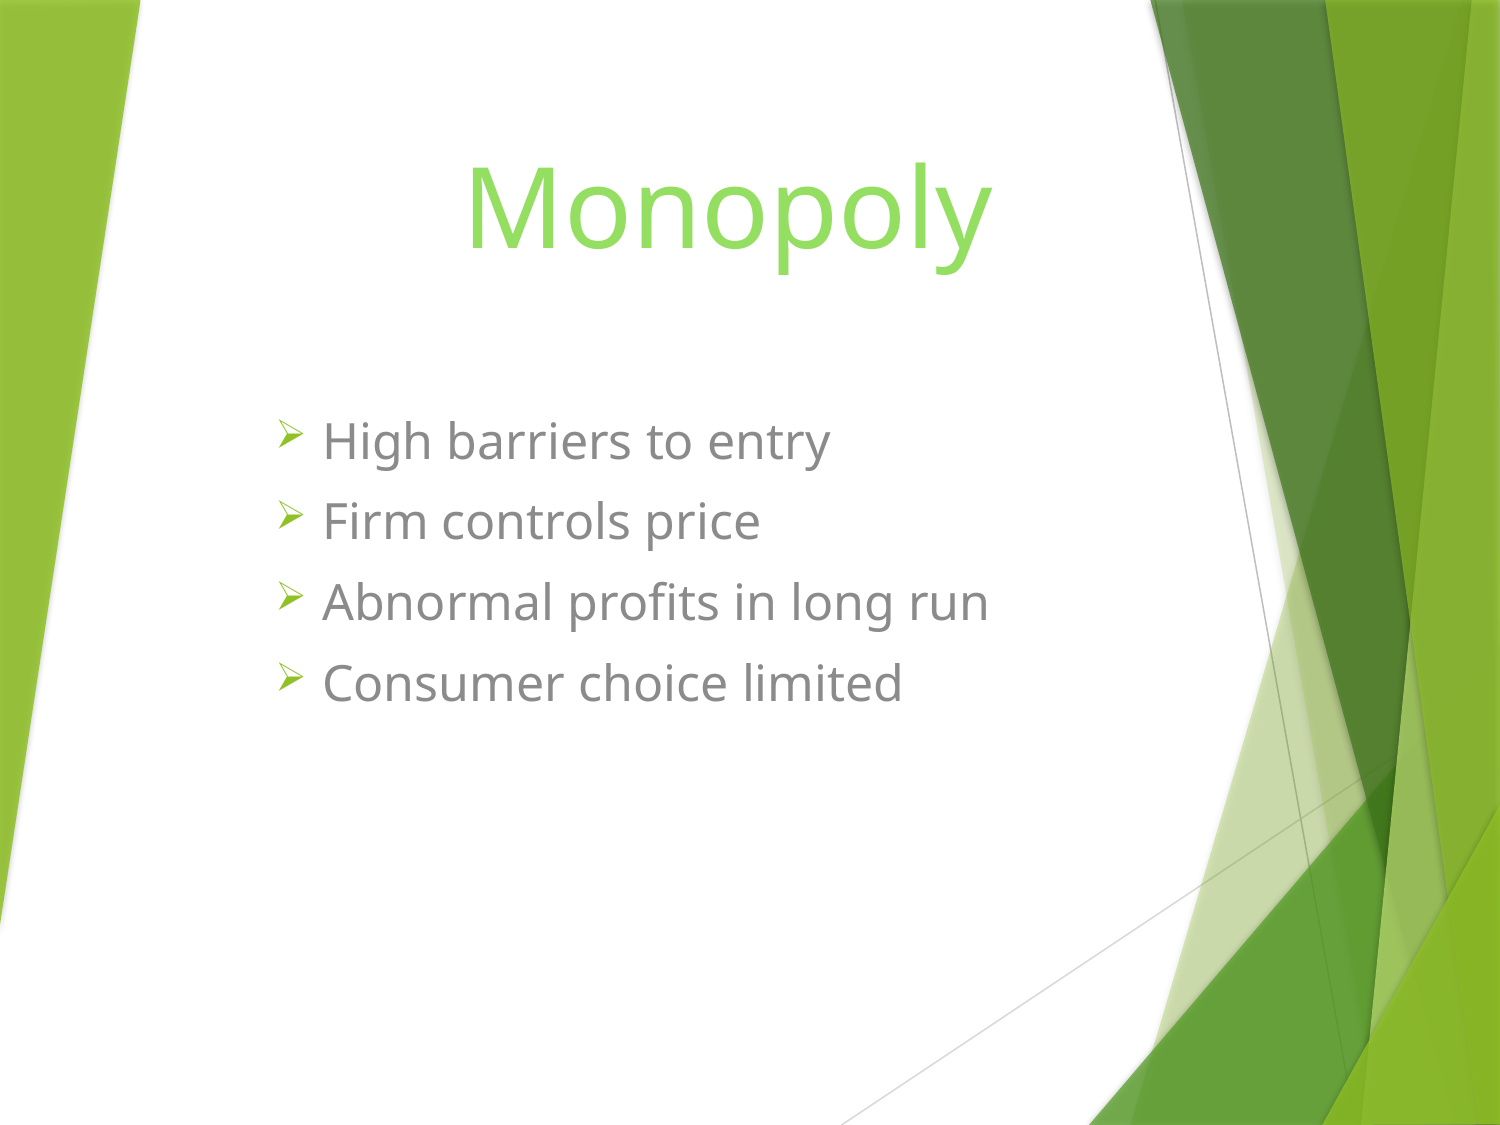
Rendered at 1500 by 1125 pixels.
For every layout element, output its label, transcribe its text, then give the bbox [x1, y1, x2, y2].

subtitle High barriers to entry Firm controls price Abnormal profits in long run Consumer choice limited [185, 290, 1142, 1125]
title Monopoly [185, 54, 1270, 279]
